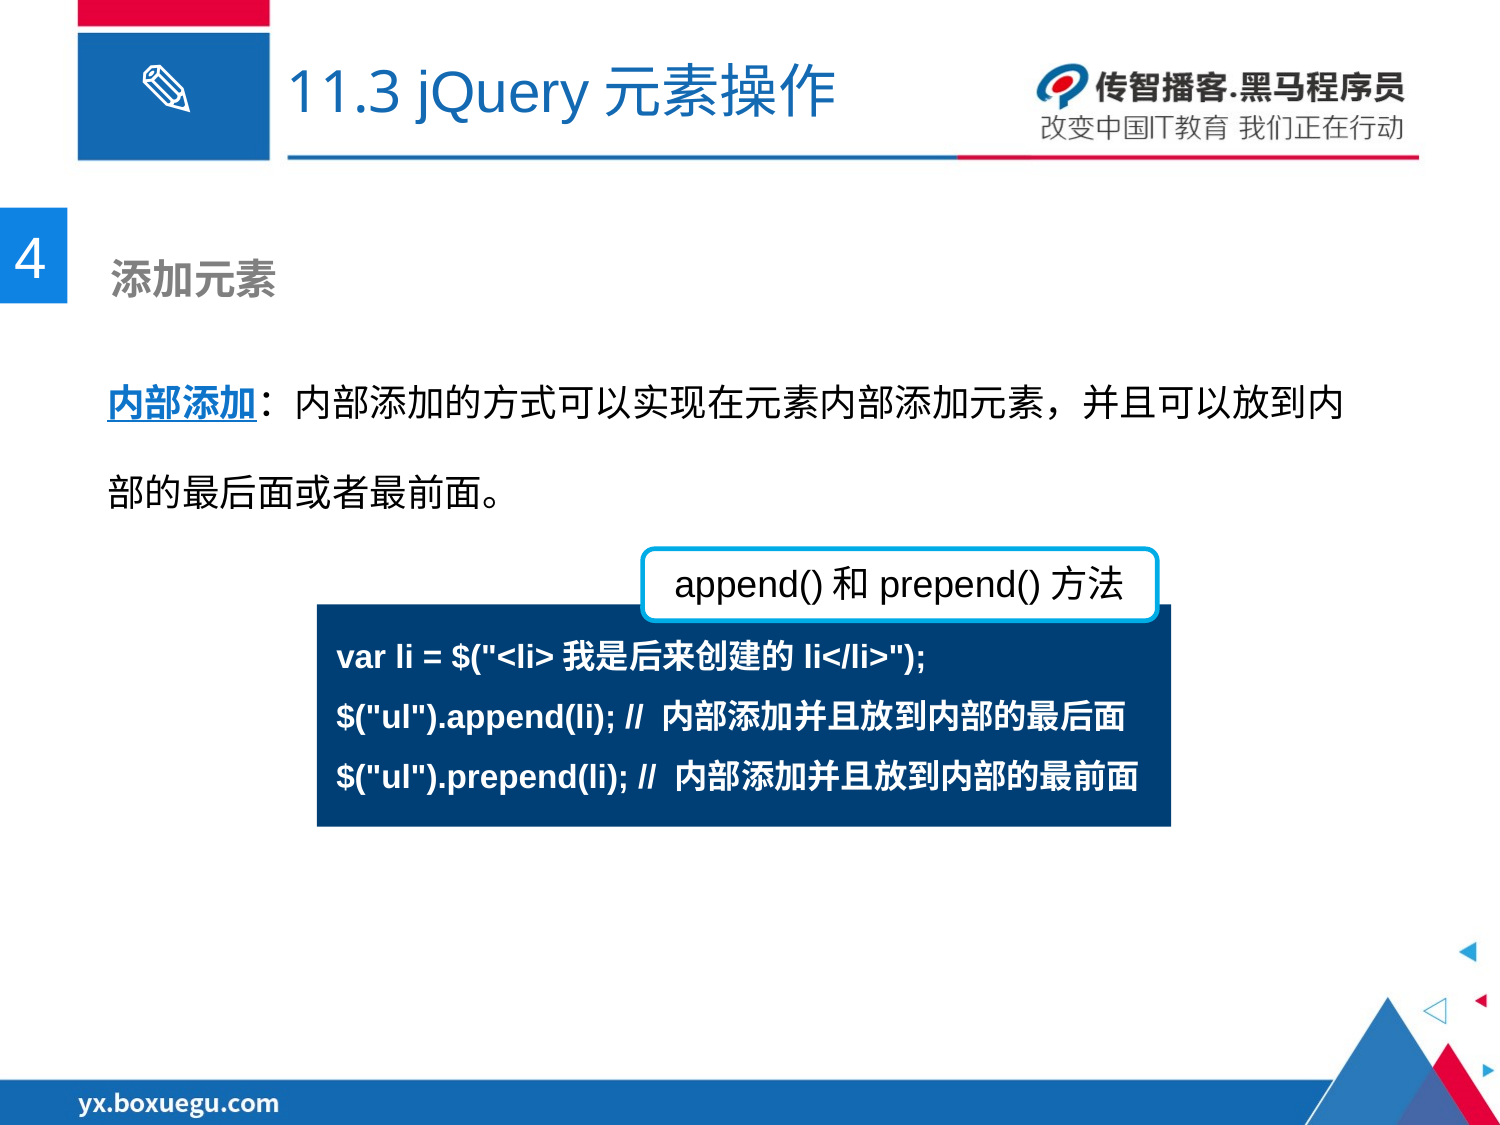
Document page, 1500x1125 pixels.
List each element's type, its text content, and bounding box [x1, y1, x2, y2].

text_box 添加元素 [70, 245, 842, 310]
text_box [0, 207, 68, 304]
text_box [316, 604, 1172, 827]
title 11.3 jQuery元素操作 [271, 25, 1046, 153]
picture [0, 1, 1500, 1125]
text_box 内部添加：内部添加的方式可以实现在元素内部添加元素，并且可以放到内部的最后面或者最前面。 [92, 326, 1390, 522]
text_box append()和prepend()方法 [642, 548, 1158, 602]
